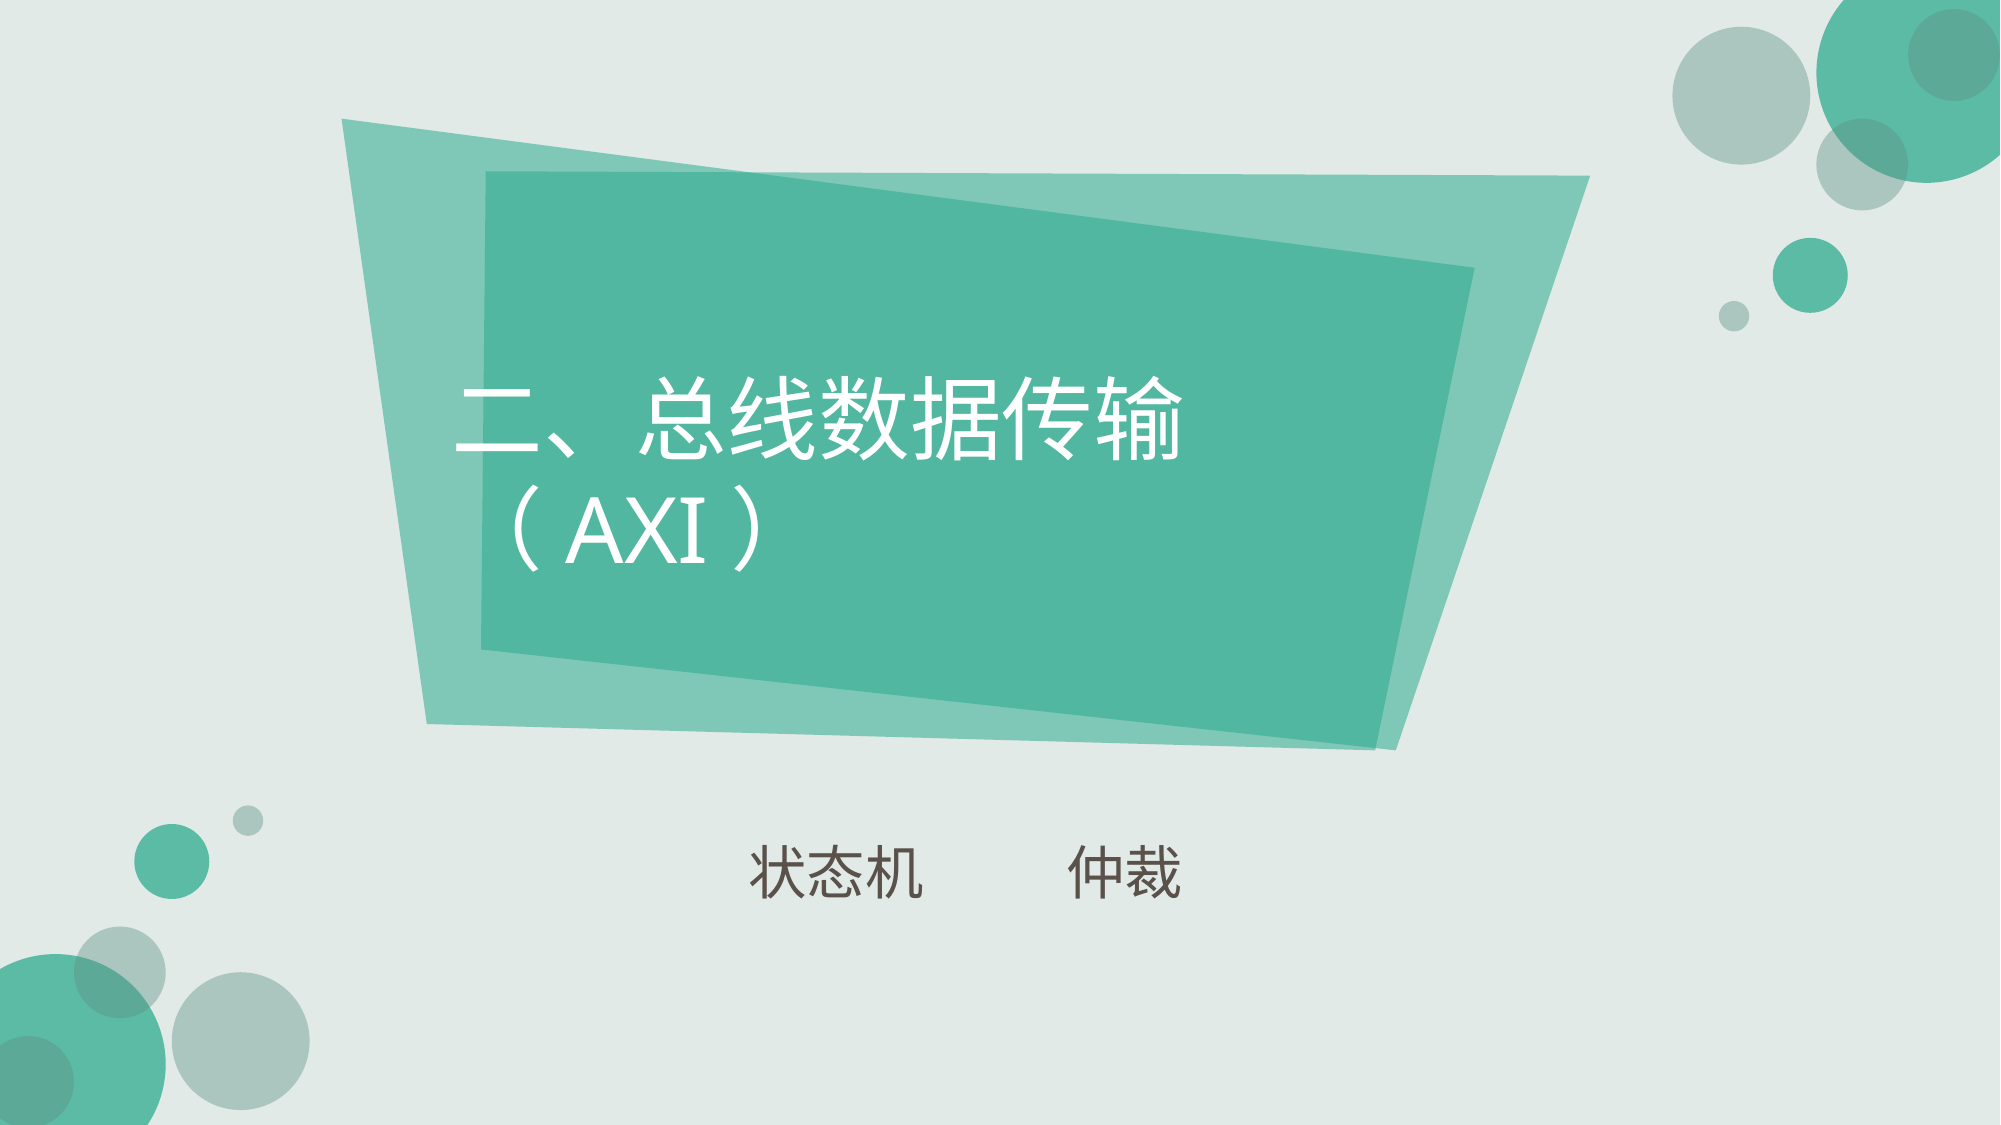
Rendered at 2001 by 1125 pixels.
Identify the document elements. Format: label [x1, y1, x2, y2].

text_box [341, 118, 1591, 915]
text_box [1672, 0, 2000, 332]
text_box [0, 805, 310, 1125]
